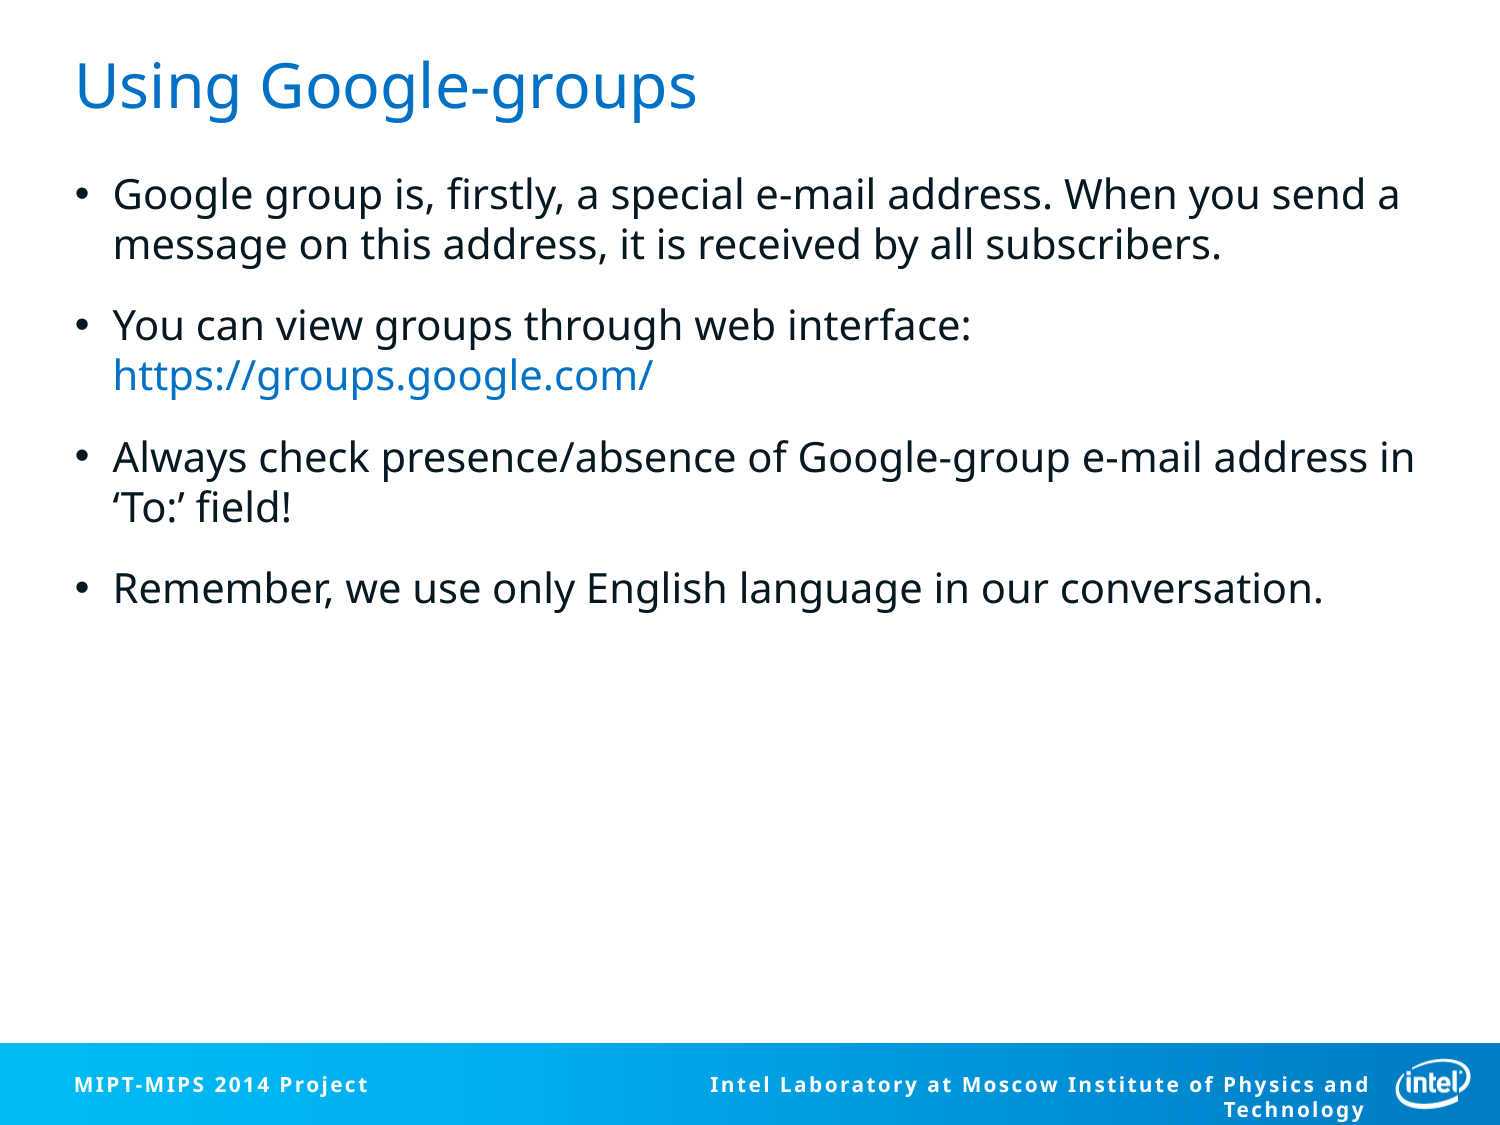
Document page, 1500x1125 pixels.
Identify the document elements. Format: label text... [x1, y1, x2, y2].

picture [1324, 1043, 1500, 1125]
picture [1307, 1043, 1314, 1125]
picture [1289, 1043, 1296, 1125]
title Using Google-groups [74, 66, 1425, 167]
picture [1243, 1043, 1253, 1125]
list Google group is, firstly, a special e-mail address. When you send a message on this address, it is received by all subscribers. You can view groups through web interface: https://groups.google.com/ Always check presence/absence of Google-group e-mail address in ‘To:’ field! Remember, we use only English language in our conversation. [74, 167, 1458, 971]
